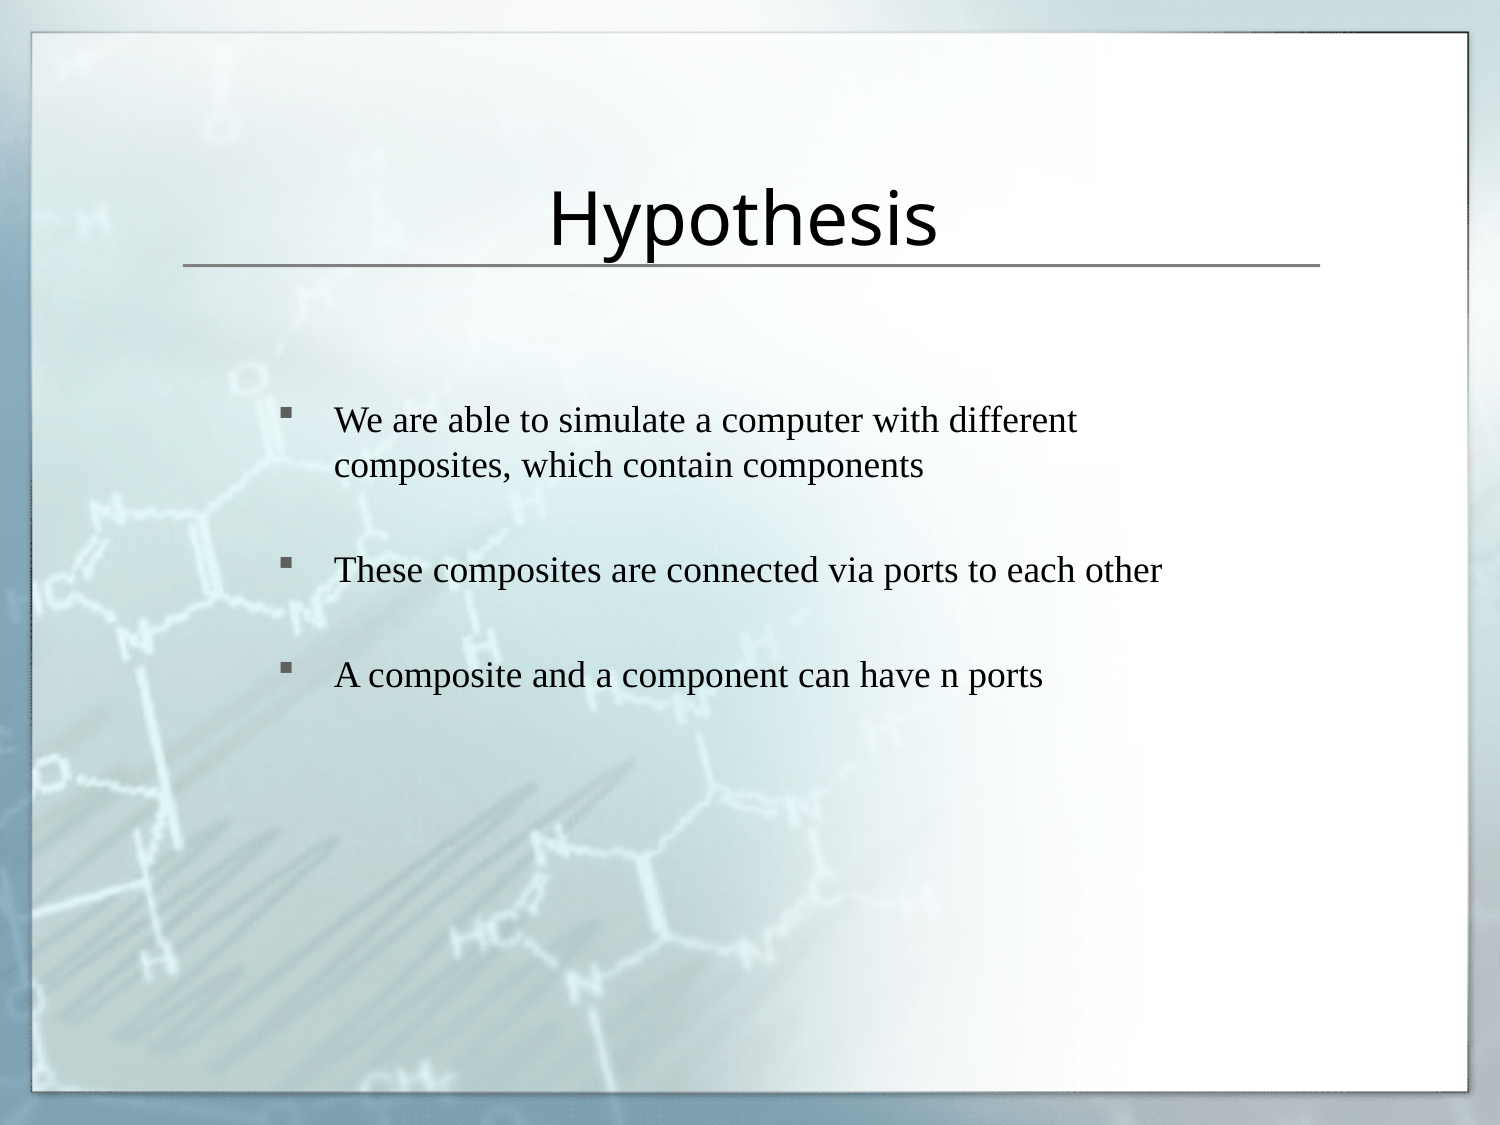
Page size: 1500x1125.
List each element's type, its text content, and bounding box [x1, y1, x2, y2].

picture [0, 0, 1500, 1125]
list We are able to simulate a computer with different composites, which contain components These composites are connected via ports to each other A composite and a component can have n ports [262, 387, 1263, 1088]
title Hypothesis [50, 134, 1438, 297]
